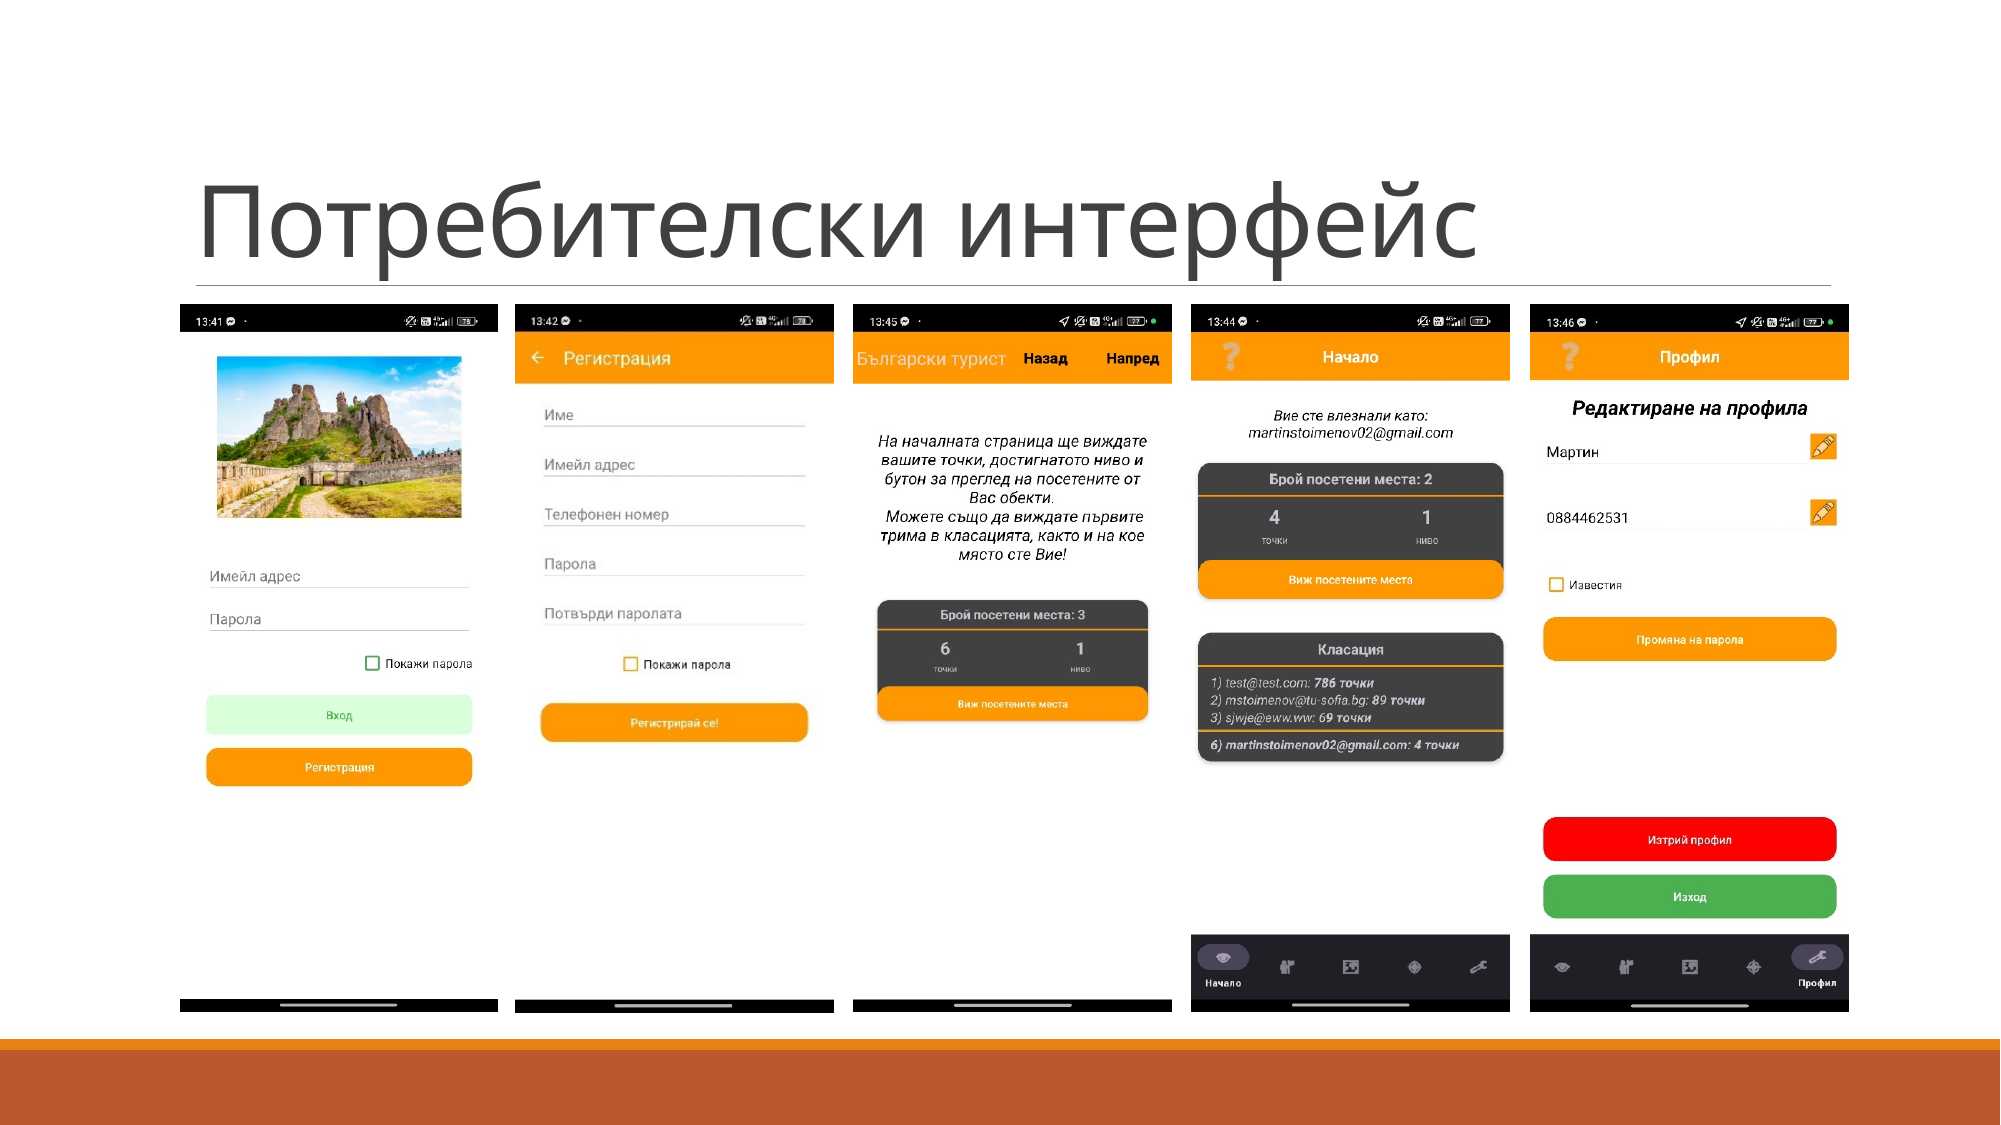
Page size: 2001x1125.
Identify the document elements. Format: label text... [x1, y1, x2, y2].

picture [1191, 304, 1511, 1013]
picture [853, 304, 1173, 1013]
picture [514, 304, 834, 1013]
picture [1529, 304, 1849, 1013]
picture [179, 304, 499, 1013]
title Потребителски интерфейс [180, 47, 1830, 285]
